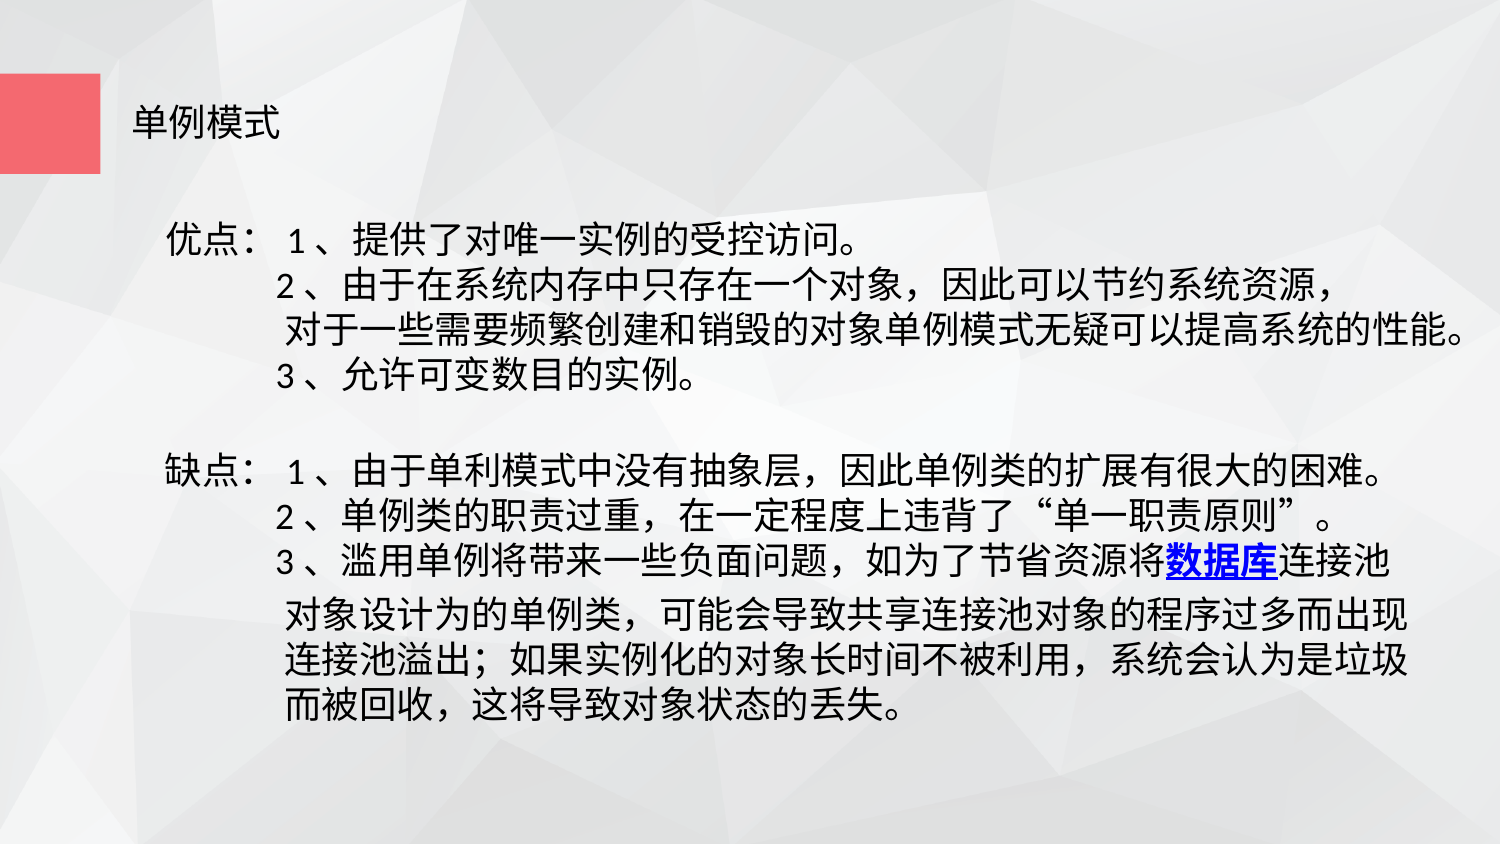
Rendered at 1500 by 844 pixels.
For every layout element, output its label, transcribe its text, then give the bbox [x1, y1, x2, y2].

picture [0, 0, 1500, 844]
text_box 优点：1、提供了对唯一实例的受控访问。 2、由于在系统内存中只存在一个对象，因此可以节约系统资源， 对于一些需要频繁创建和销毁的对象单例模式无疑可以提高系统的性能。 3、允许可变数目的实例。 [150, 209, 1500, 584]
text_box 缺点：1、由于单利模式中没有抽象层，因此单例类的扩展有很大的困难。 2、单例类的职责过重，在一定程度上违背了“单一职责原则”。 3、滥用单例将带来一些负面问题，如为了节省资源将数据库连接池 对象设计为的单例类，可能会导致共享连接池对象的程序过多而出现 连接池溢出；如果实例化的对象长时间不被利用，系统会认为是垃圾 而被回收，这将导致对象状态的丢失。 [150, 439, 1425, 734]
text_box [0, 71, 102, 176]
text_box 单例模式 [116, 91, 377, 151]
